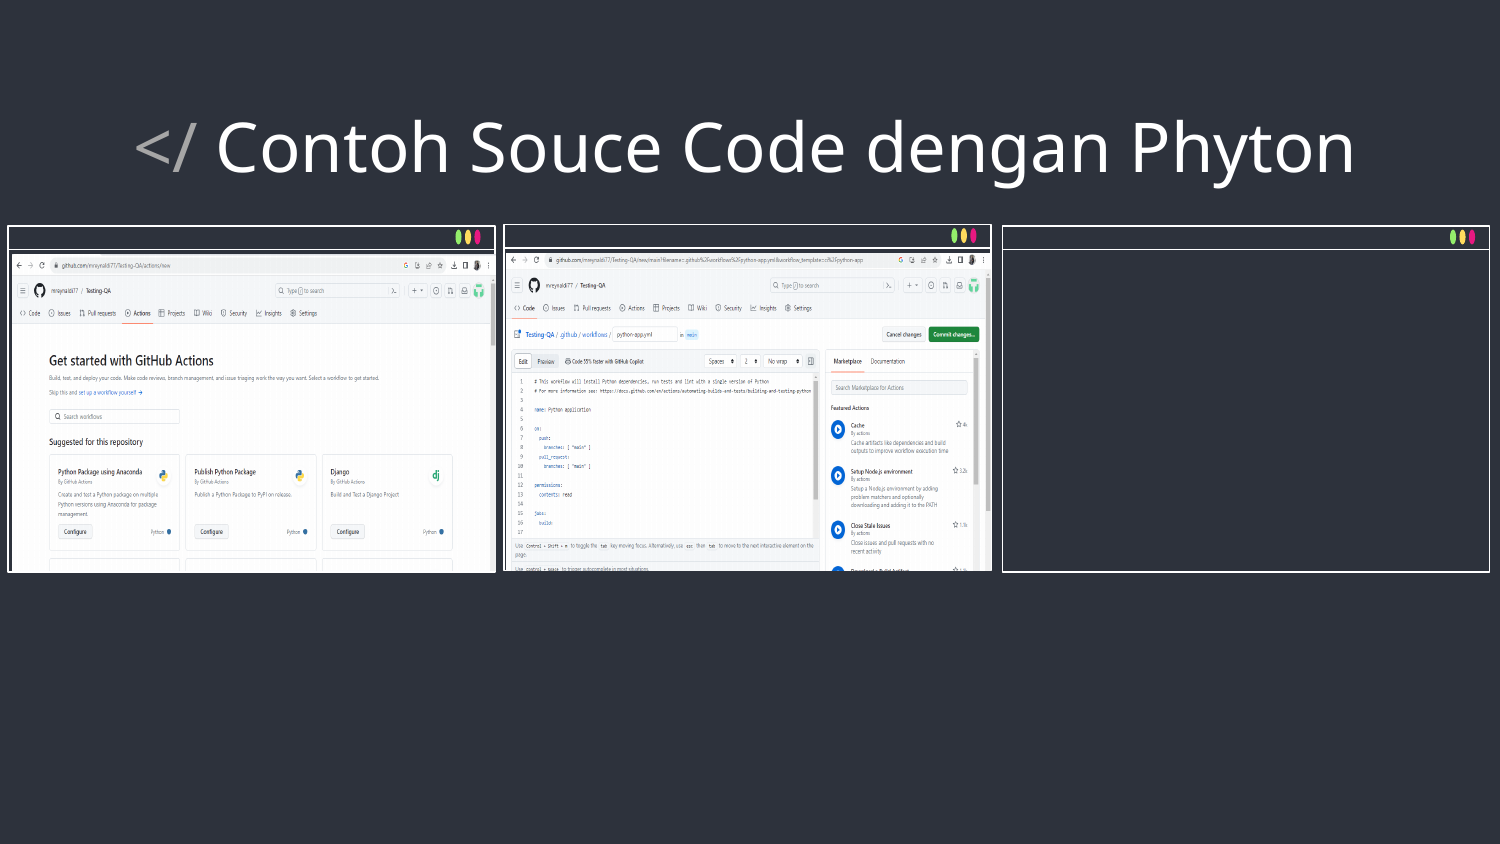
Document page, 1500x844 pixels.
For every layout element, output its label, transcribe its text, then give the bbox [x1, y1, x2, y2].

title </ Contoh Souce Code dengan Phyton [118, 88, 1382, 183]
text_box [7, 225, 496, 259]
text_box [1002, 225, 1490, 573]
picture [506, 253, 992, 572]
picture [12, 254, 496, 572]
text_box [503, 224, 992, 254]
